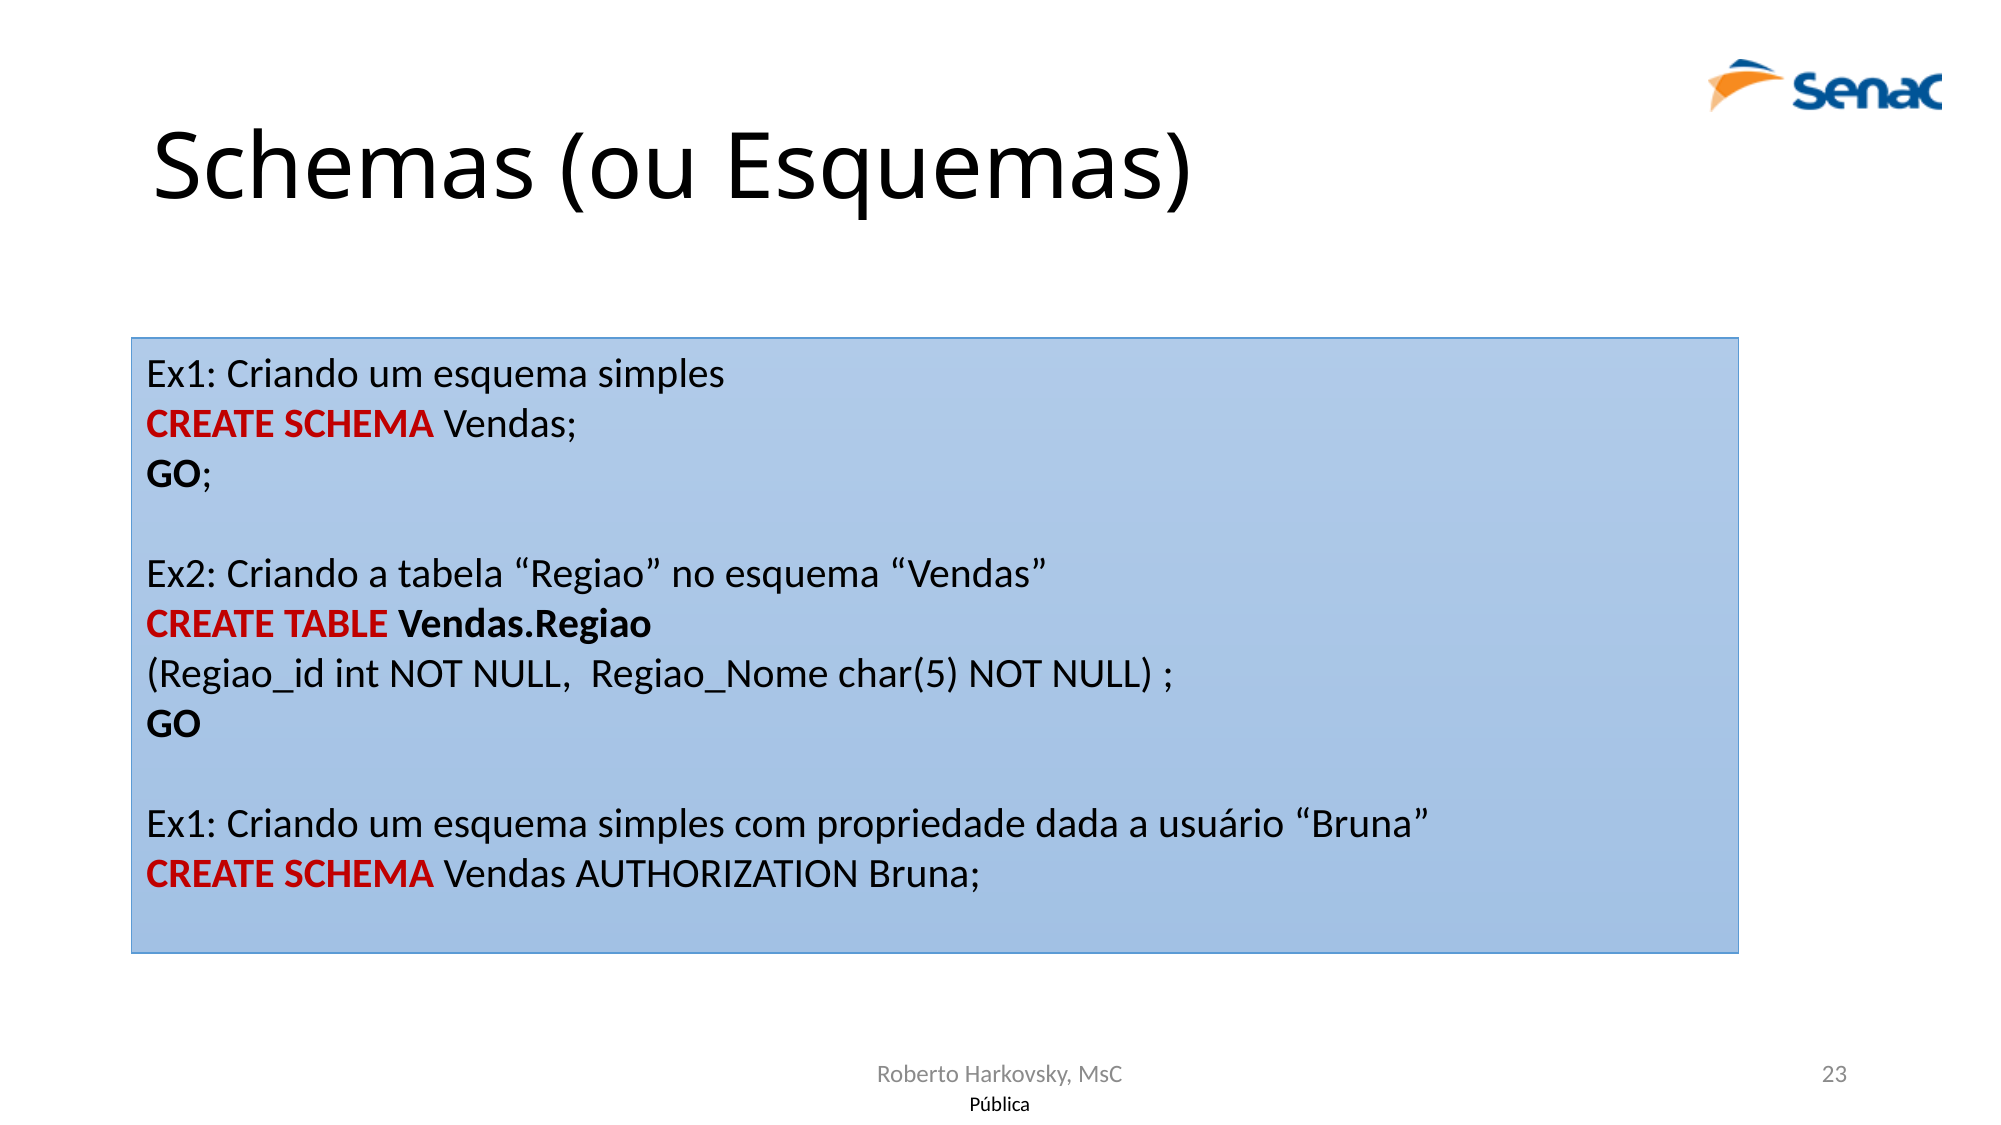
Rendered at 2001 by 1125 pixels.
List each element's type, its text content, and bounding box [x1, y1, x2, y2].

title Schemas (ou Esquemas) [137, 59, 1863, 278]
slide_number 23 [1412, 1042, 1863, 1103]
picture [1863, 59, 1942, 112]
text_box Ex1: Criando um esquema simples CREATE SCHEMA Vendas; GO; Ex2: Criando a tabela “Regiao” no esquema “Vendas” CREATE TABLE Vendas.Regiao (Regiao_id int NOT NULL, Regiao_Nome char(5) NOT NULL) ; GO Ex1: Criando um esquema simples com propriedade dada a usuário “Bruna” CREATE SCHEMA Vendas AUTHORIZATION Bruna; [131, 337, 1739, 954]
footer Roberto Harkovsky, MsC [662, 1042, 1338, 1103]
